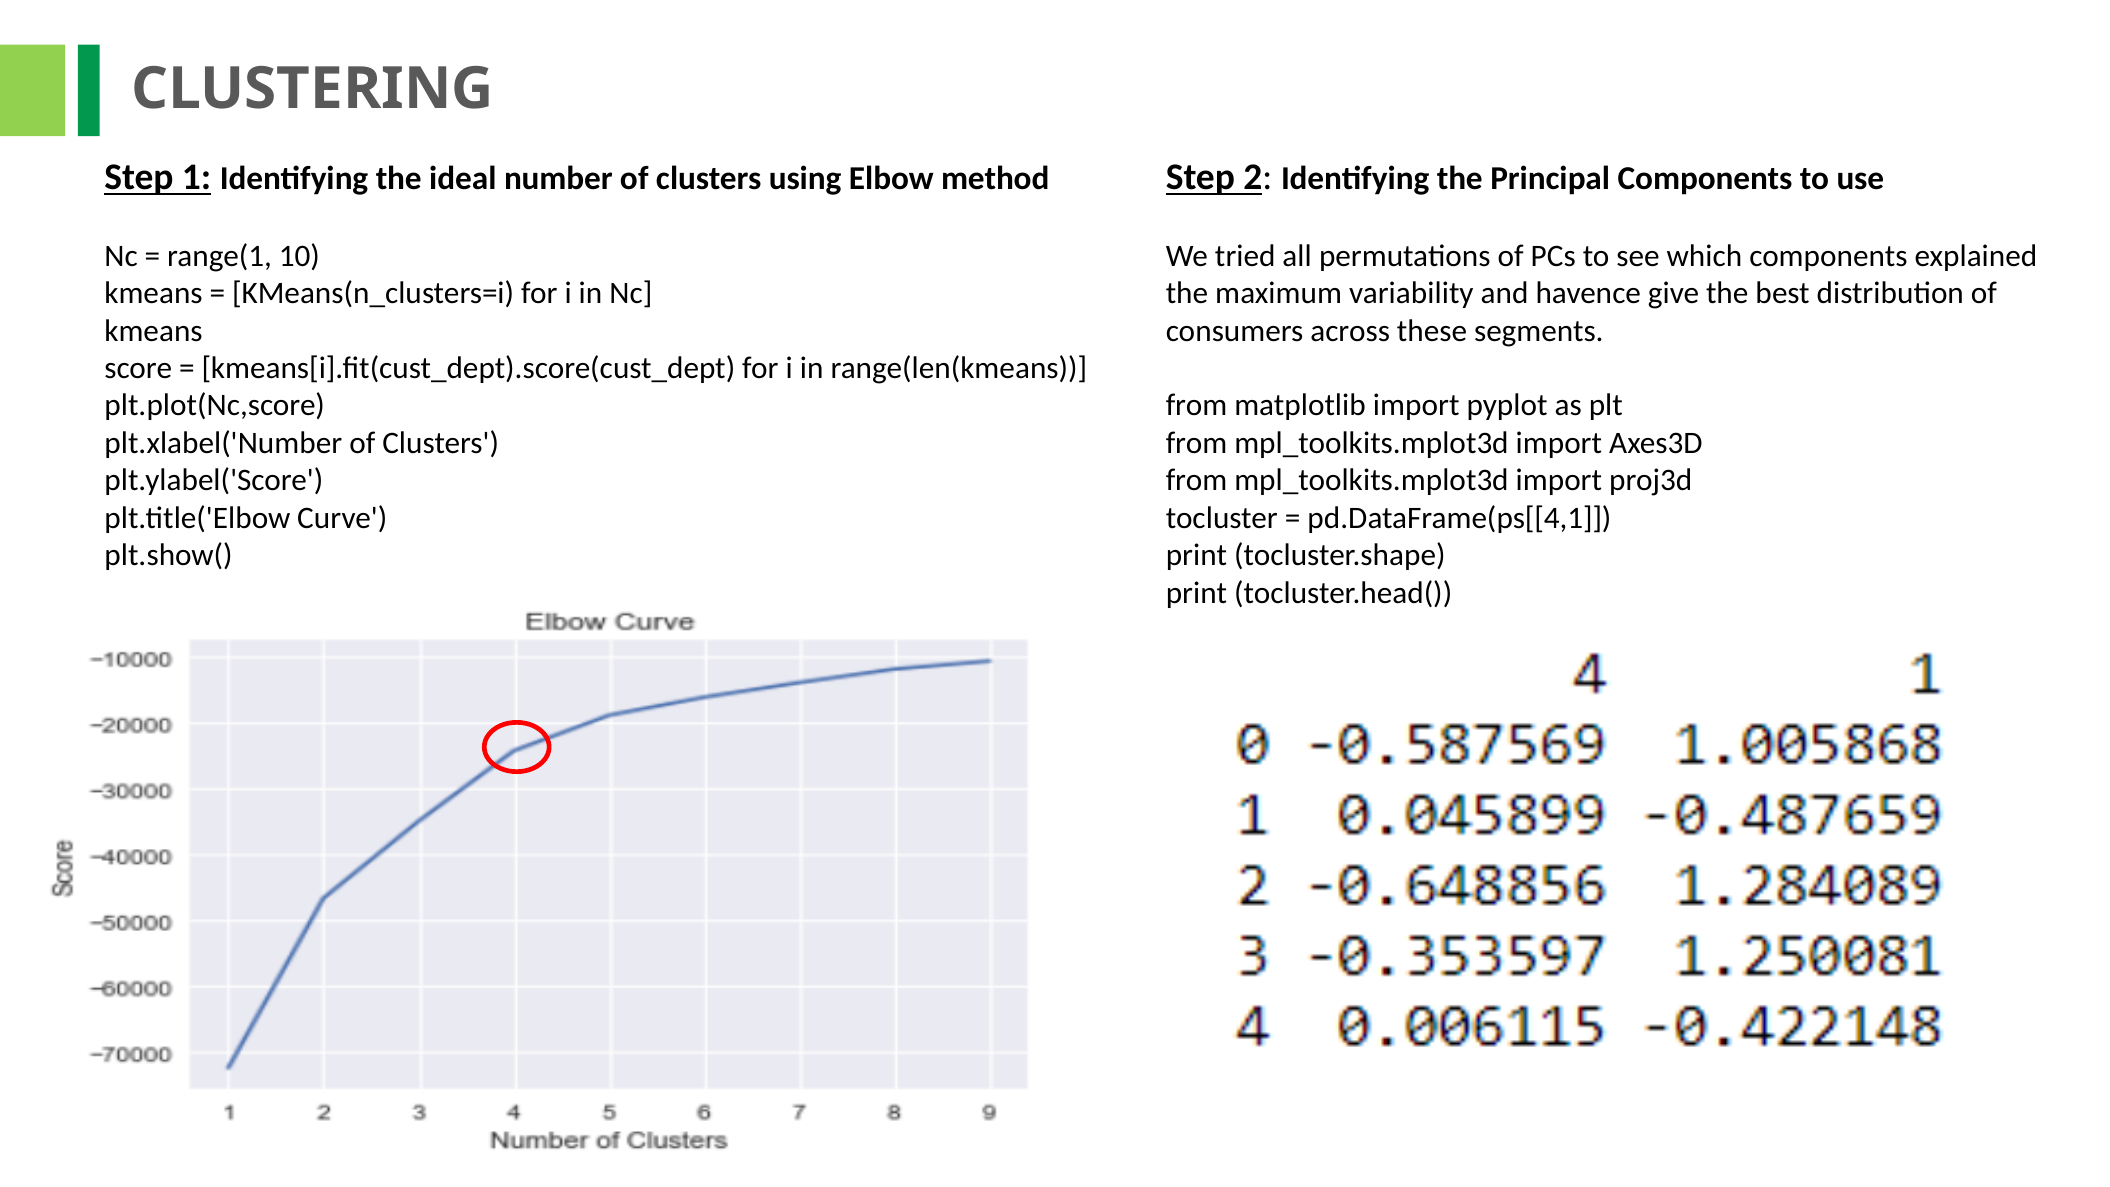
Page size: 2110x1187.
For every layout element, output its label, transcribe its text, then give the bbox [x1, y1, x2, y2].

text_box CLUSTERING [116, 39, 628, 132]
picture [1192, 642, 2003, 1090]
text_box Step 2: Identifying the Principal Components to use We tried all permutations of PCs to see which components explained the maximum variability and havence give the best distribution of consumers across these segments. from matplotlib import pyplot as plt from mpl_toolkits.mplot3d import Axes3D from mpl_toolkits.mplot3d import proj3d tocluster = pd.DataFrame(ps[[4,1]]) print (tocluster.shape) print (tocluster.head()) [1150, 137, 2068, 612]
text_box Step 1: Identifying the ideal number of clusters using Elbow method Nc = range(1, 10) kmeans = [KMeans(n_clusters=i) for i in Nc] kmeans score = [kmeans[i].fit(cust_dept).score(cust_dept) for i in range(len(kmeans))] plt.plot(Nc,score) plt.xlabel('Number of Clusters') plt.ylabel('Score') plt.title('Elbow Curve') plt.show() [89, 137, 1115, 572]
picture [41, 601, 1068, 1168]
